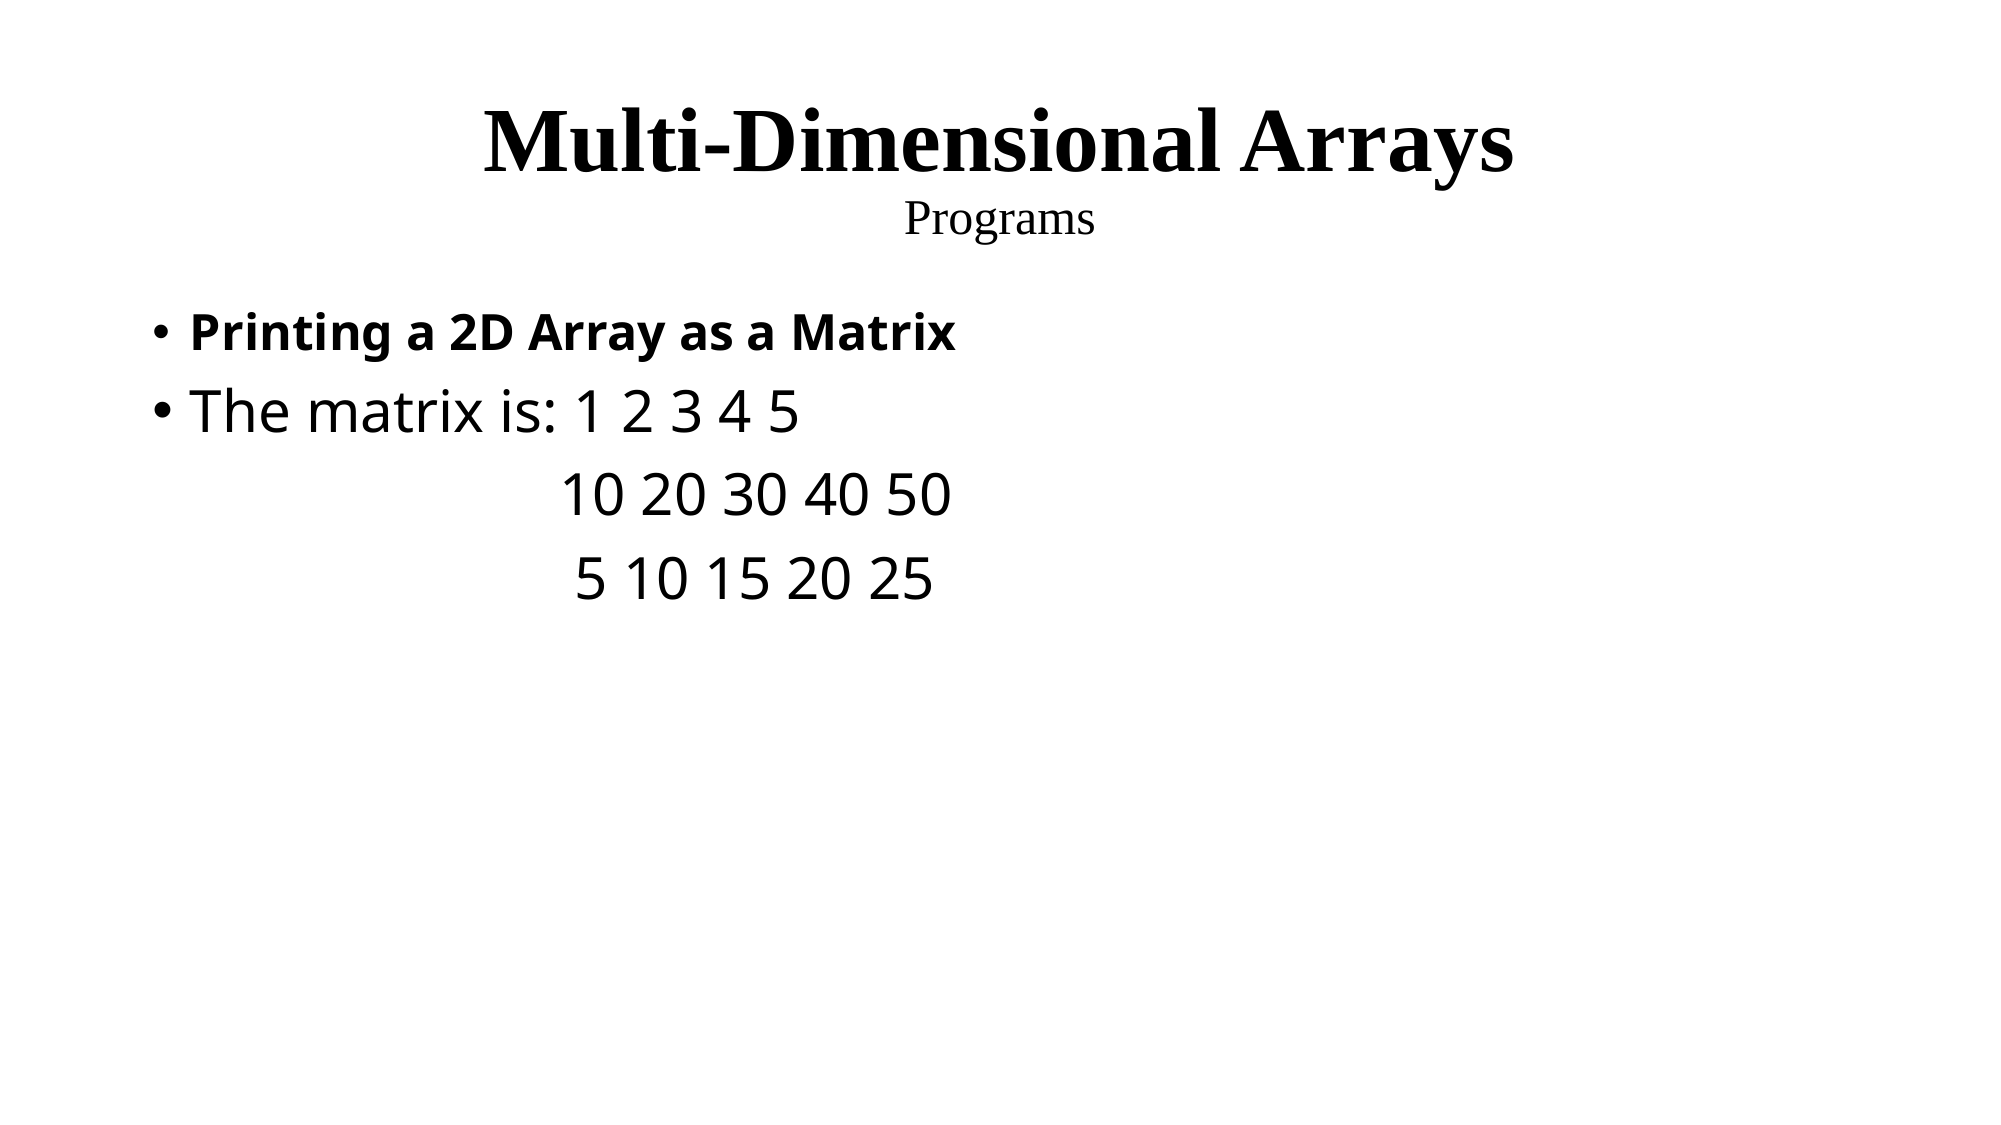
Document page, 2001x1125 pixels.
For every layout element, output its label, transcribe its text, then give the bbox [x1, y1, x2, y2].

list Printing a 2D Array as a Matrix The matrix is: 1 2 3 4 5 10 20 30 40 50 5 10 15 20 25 [137, 299, 1863, 1014]
title Multi-Dimensional Arrays Programs [137, 59, 1863, 278]
